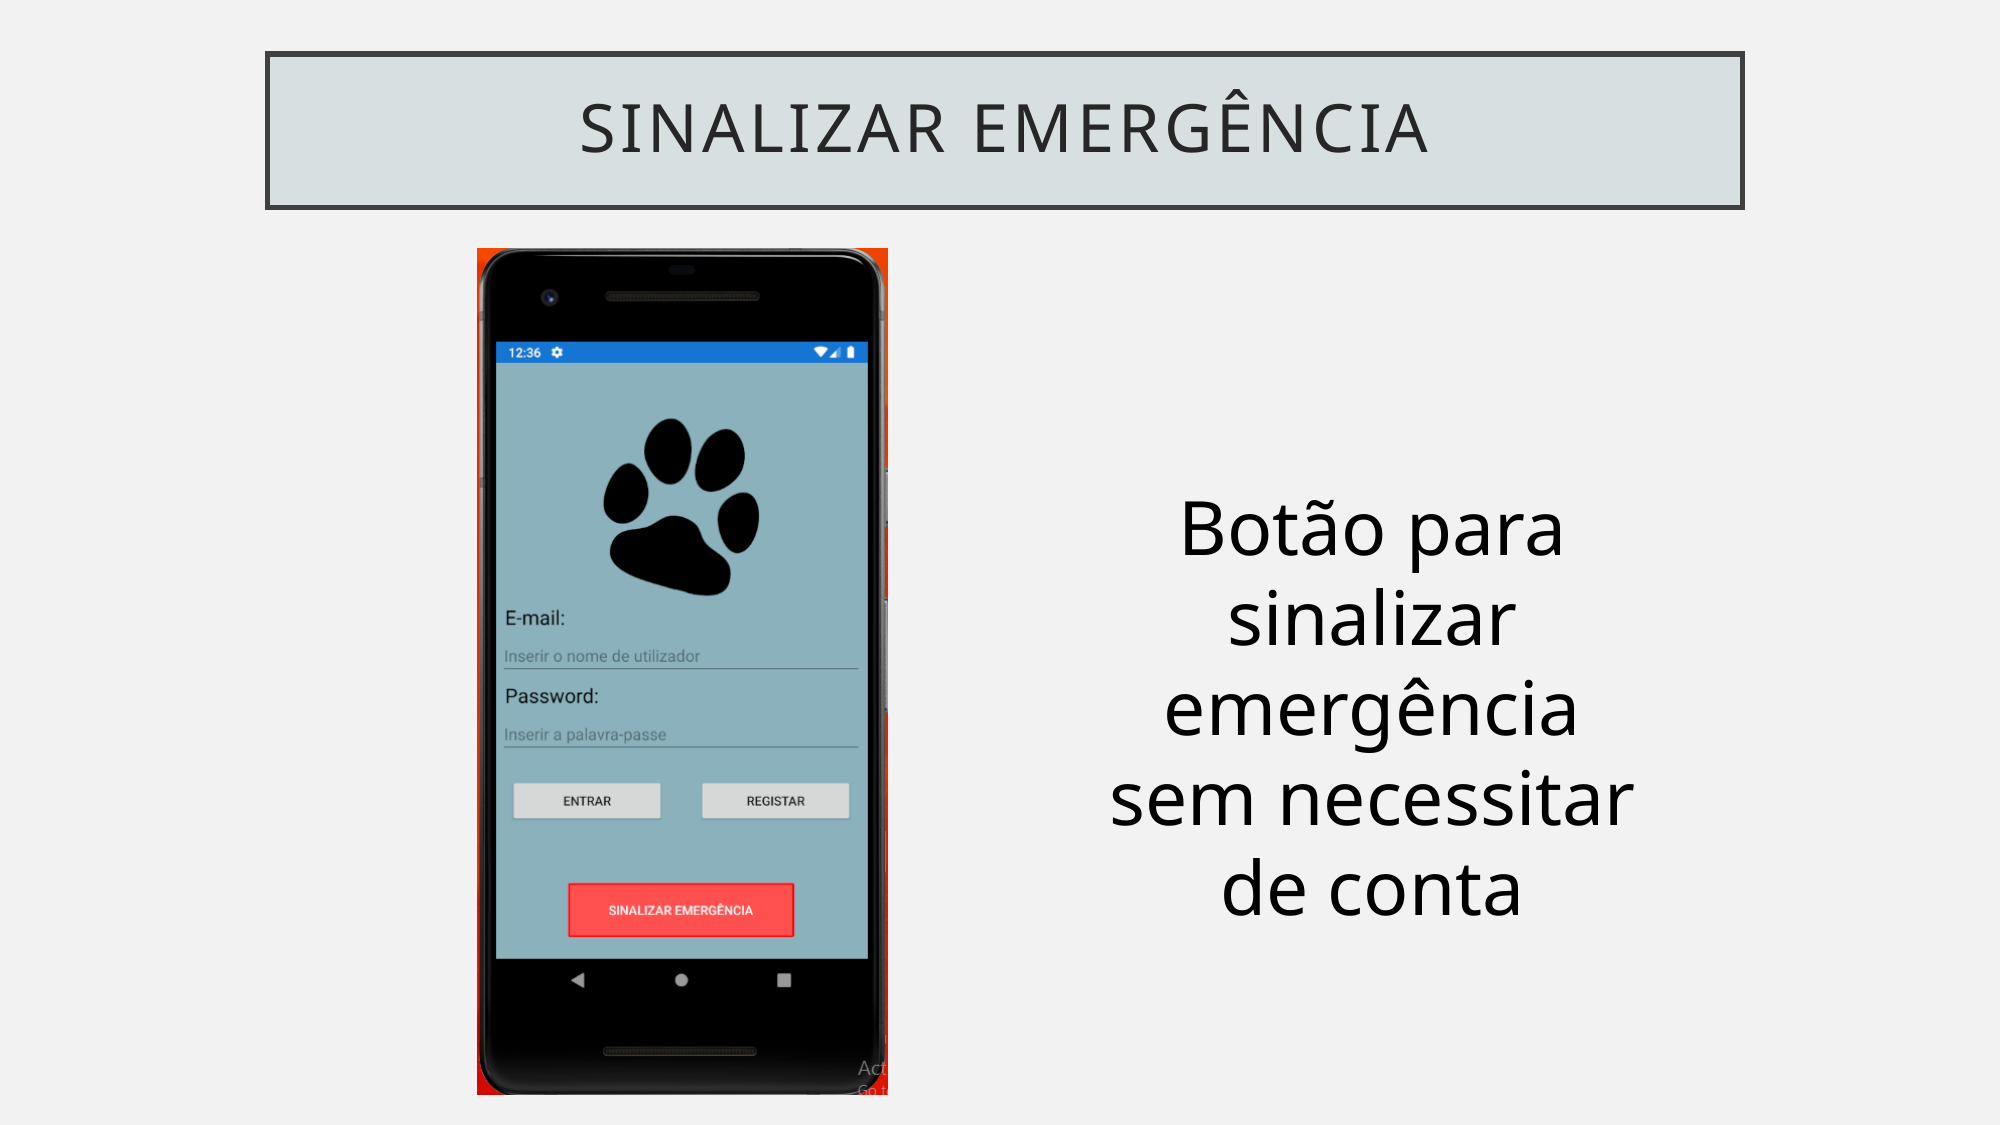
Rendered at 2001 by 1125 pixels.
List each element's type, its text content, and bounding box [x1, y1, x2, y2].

text_box Botão para sinalizar emergência sem necessitar de conta [1088, 473, 1657, 939]
picture [477, 248, 888, 1095]
text_box Sinalizar emergência [267, 54, 1743, 208]
